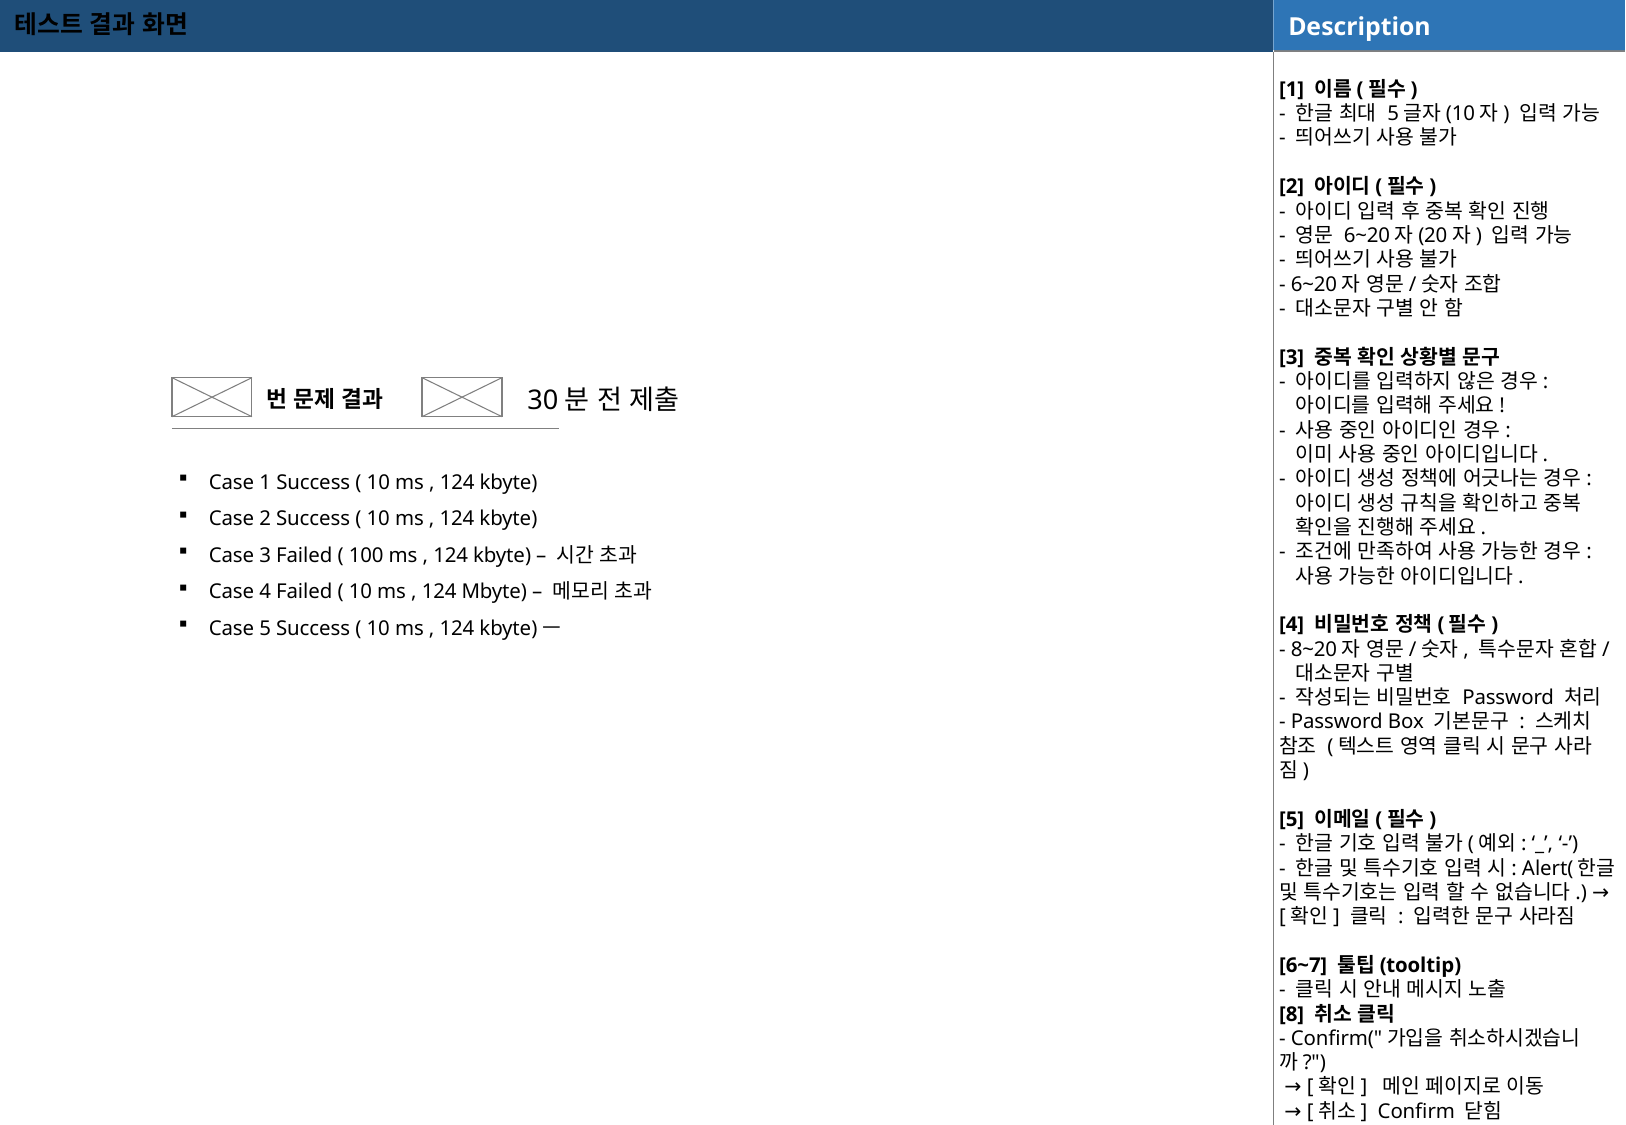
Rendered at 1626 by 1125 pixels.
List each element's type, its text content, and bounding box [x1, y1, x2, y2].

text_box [421, 377, 503, 417]
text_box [171, 377, 252, 417]
list 테스트 결과 화면 [0, 0, 1238, 52]
text_box 30분 전 제출 [512, 374, 927, 422]
text_box 번 문제 결과 [251, 377, 452, 420]
text_box [1] 이름(필수) - 한글 최대 5글자(10자) 입력 가능 - 띄어쓰기 사용 불가 [2] 아이디(필수) - 아이디 입력 후 중복 확인 진행 - 영문 6~20자(20자) 입력 가능 - 띄어쓰기 사용 불가 - 6~20자 영문/숫자 조합 - 대소문자 구별 안 함 [3] 중복 확인 상황별 문구 - 아이디를 입력하지 않은 경우: 아이디를 입력해 주세요! - 사용 중인 아이디인 경우: 이미 사용 중인 아이디입니다. - 아이디 생성 정책에 어긋나는 경우: 아이디 생성 규칙을 확인하고 중복 확인을 진행해 주세요. - 조건에 만족하여 사용 가능한 경우: 사용 가능한 아이디입니다. [4] 비밀번호 정책(필수) - 8~20자 영문/숫자, 특수문자 혼합/ 대소문자 구별 - 작성되는 비밀번호 Password 처리 - Password Box 기본문구 : 스케치 참조 (텍스트 영역 클릭 시 문구 사라짐) [5] 이메일(필수) - 한글 기호 입력 불가(예외: ‘_’, ‘-’) - 한글 및 특수기호 입력 시: Alert(한글 및 특수기호는 입력 할 수 없습니다.) → [확인] 클릭 : 입력한 문구 사라짐 [6~7] 툴팁(tooltip) - 클릭 시 안내 메시지 노출 [8] 취소 클릭 - Confirm("가입을 취소하시겠습니까?") → [확인] 메인 페이지로 이동 → [취소] Confirm 닫힘 [1272, 51, 1625, 1125]
text_box Case 1 Success ( 10 ms , 124 kbyte) Case 2 Success ( 10 ms , 124 kbyte) Case 3 Failed ( 100 ms , 124 kbyte) – 시간 초과 Case 4 Failed ( 10 ms , 124 Mbyte) – 메모리 초과 Case 5 Success ( 10 ms , 124 kbyte)ㅡ [163, 449, 862, 647]
